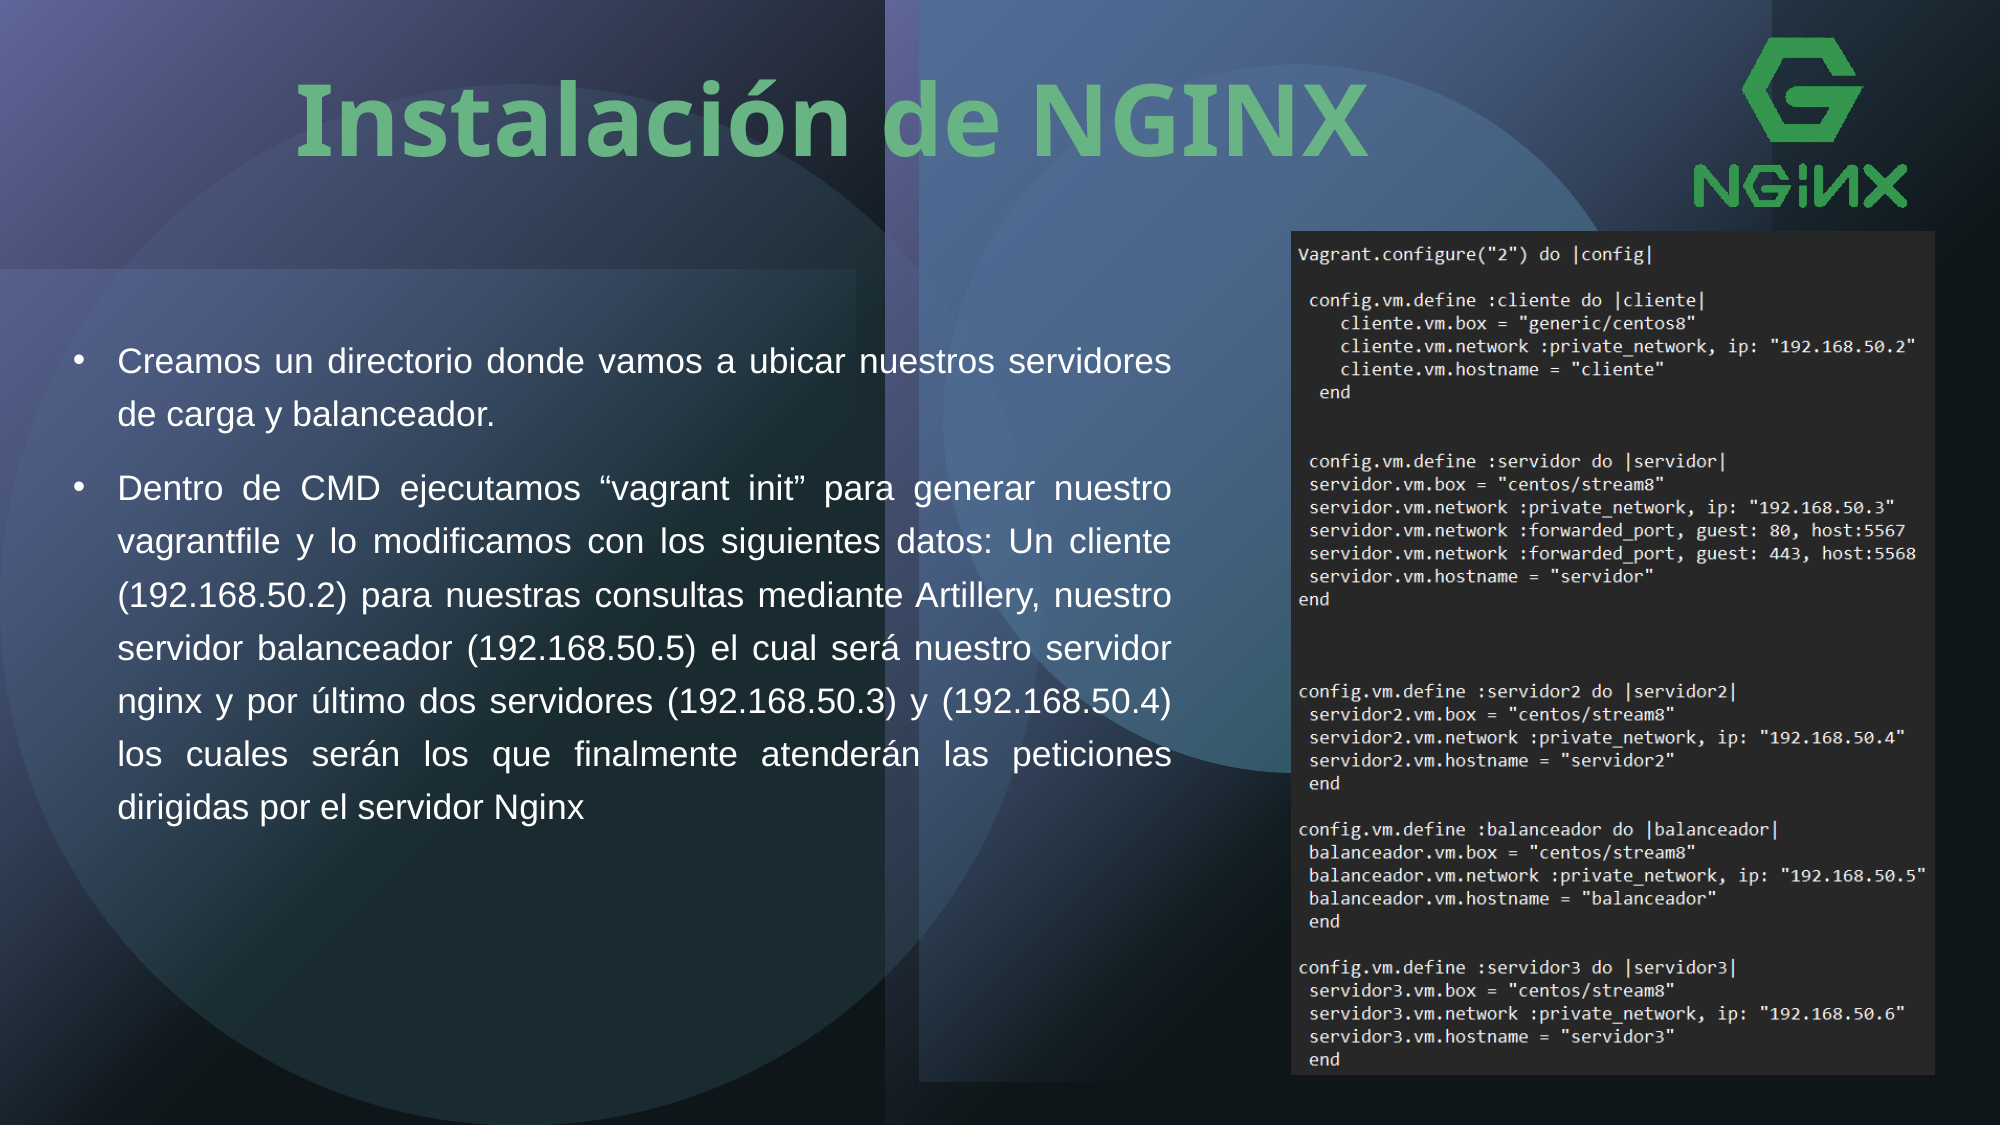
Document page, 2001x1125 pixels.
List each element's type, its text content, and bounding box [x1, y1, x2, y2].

list Creamos un directorio donde vamos a ubicar nuestros servidores de carga y balanceador. Dentro de CMD ejecutamos “vagrant init” para generar nuestro vagrantfile y lo modificamos con los siguientes datos: Un cliente (192.168.50.2) para nuestras consultas mediante Artillery, nuestro servidor balanceador (192.168.50.5) el cual será nuestro servidor nginx y por último dos servidores (192.168.50.3) y (192.168.50.4) los cuales serán los que finalmente atenderán las peticiones dirigidas por el servidor Nginx [57, 319, 1189, 940]
picture [1291, 12, 1935, 1076]
text_box Instalación de NGINX [0, 49, 1685, 185]
